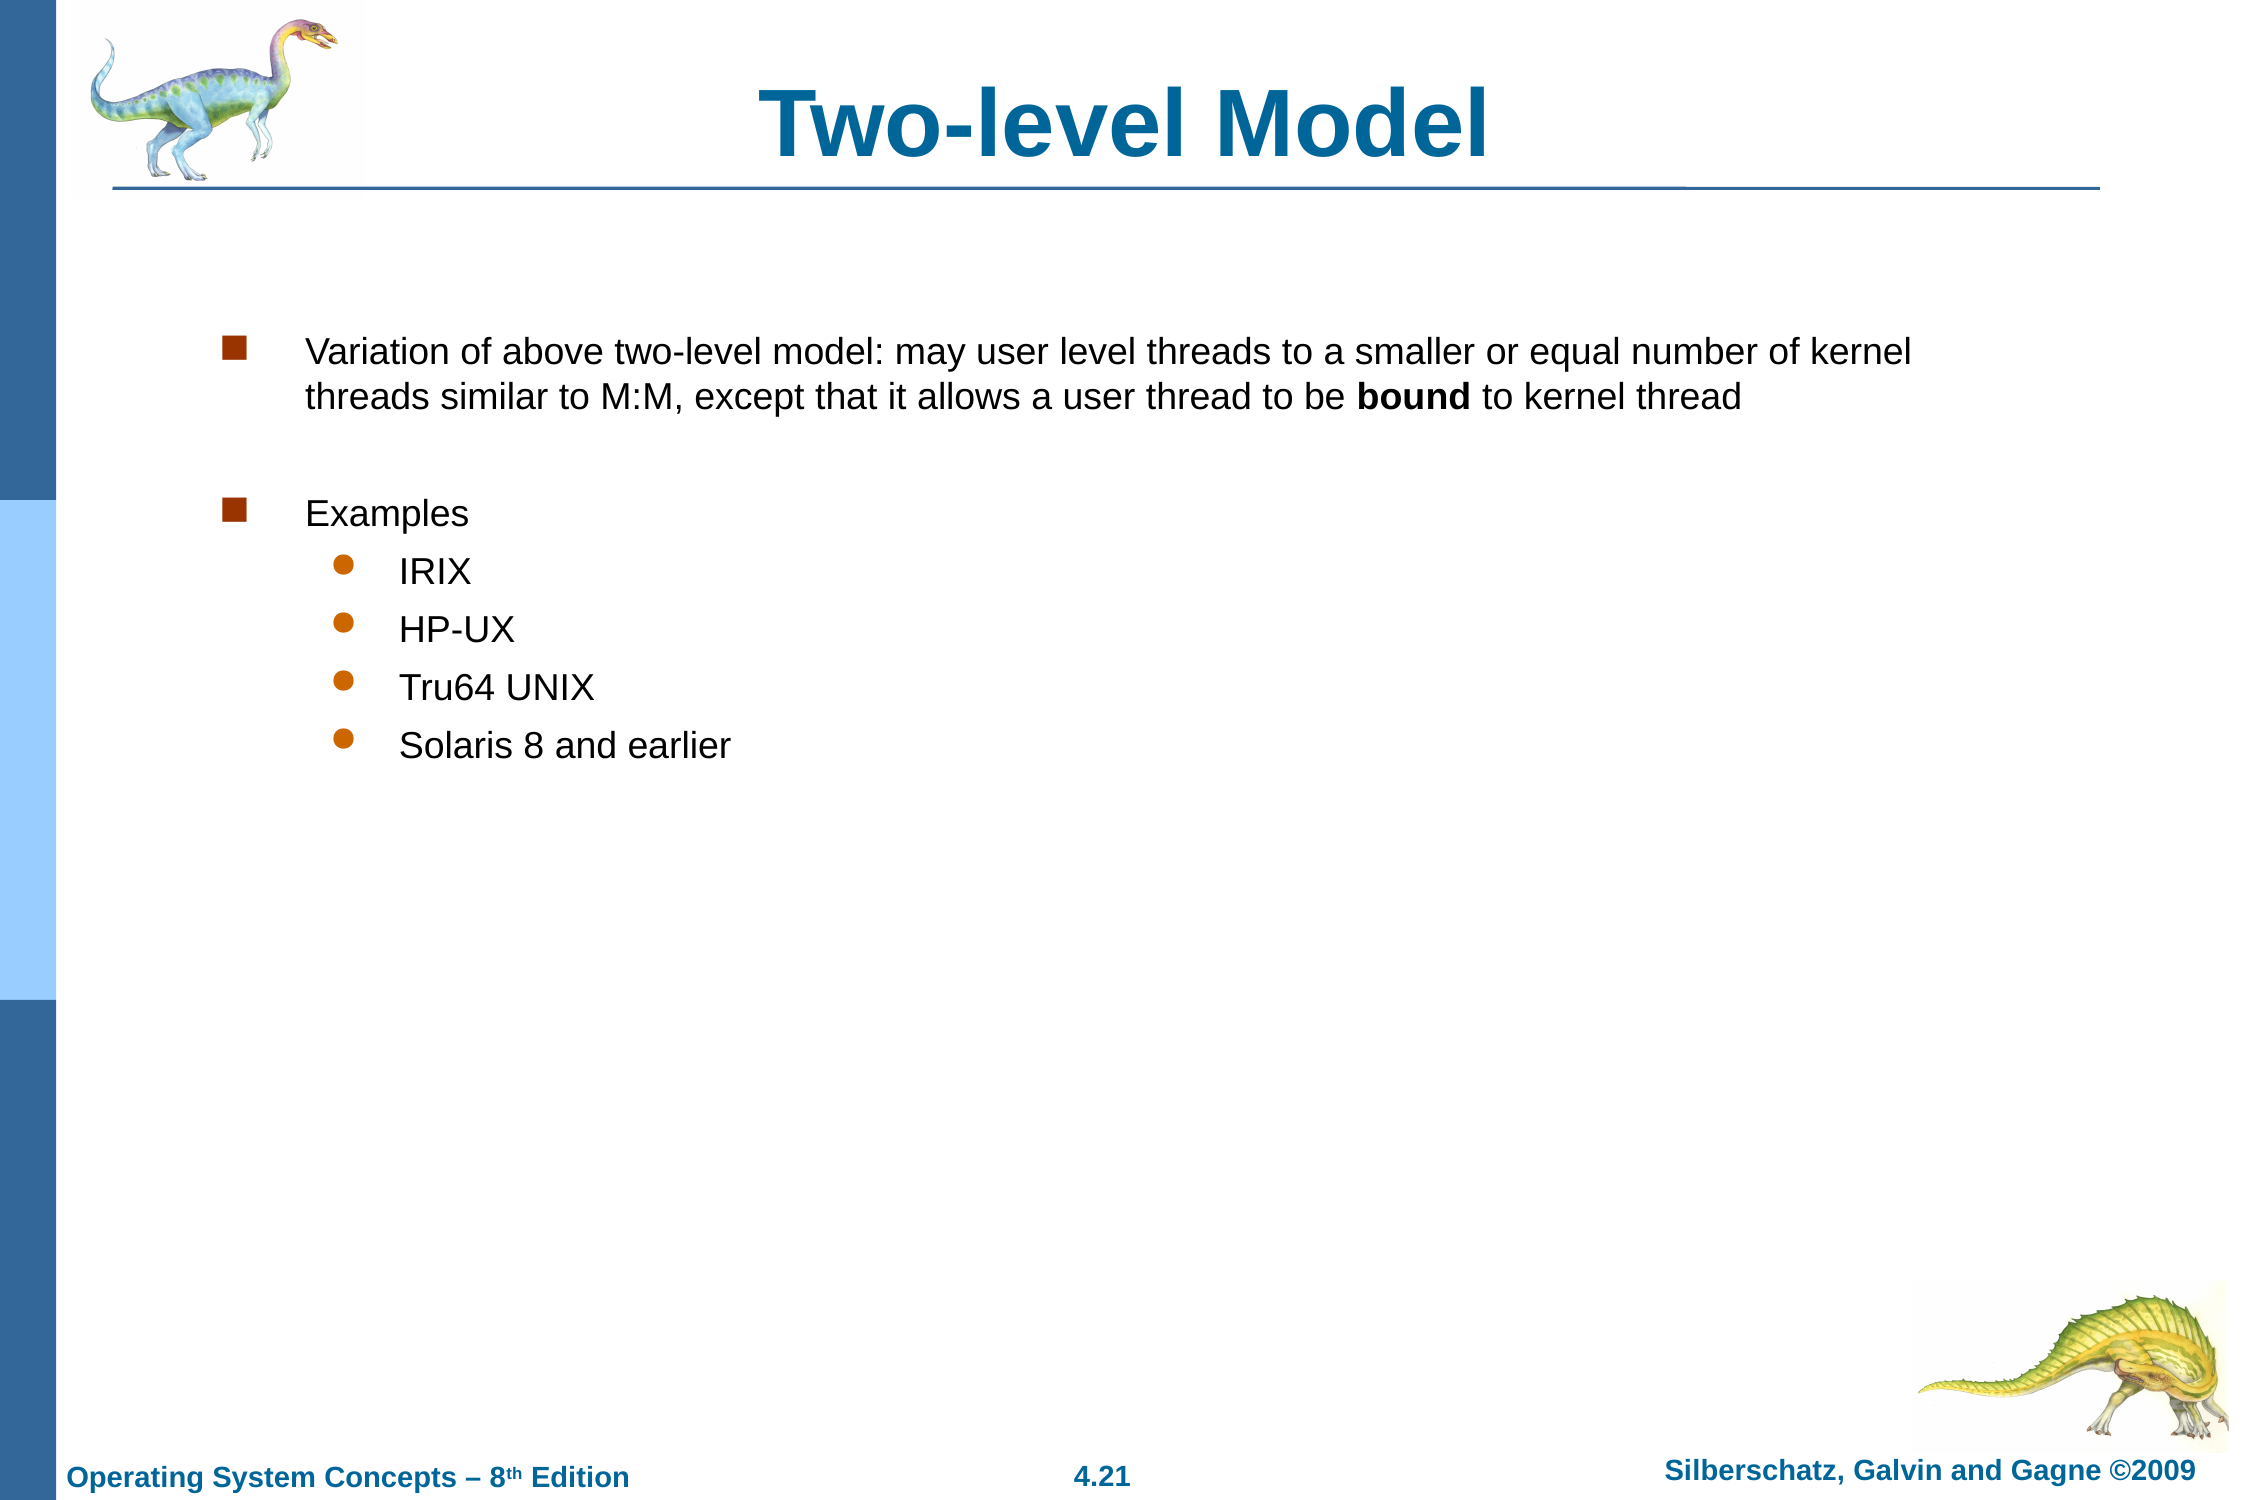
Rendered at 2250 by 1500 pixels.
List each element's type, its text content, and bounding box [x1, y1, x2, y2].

title Two-level Model [112, 60, 2138, 187]
list Variation of above two-level model: may user level threads to a smaller or equal number of kernel threads similar to M:M, except that it allows a user thread to be bound to kernel thread Examples IRIX HP-UX Tru64 UNIX Solaris 8 and earlier [203, 316, 2055, 1292]
picture [1913, 1279, 2229, 1453]
picture [70, 0, 365, 199]
